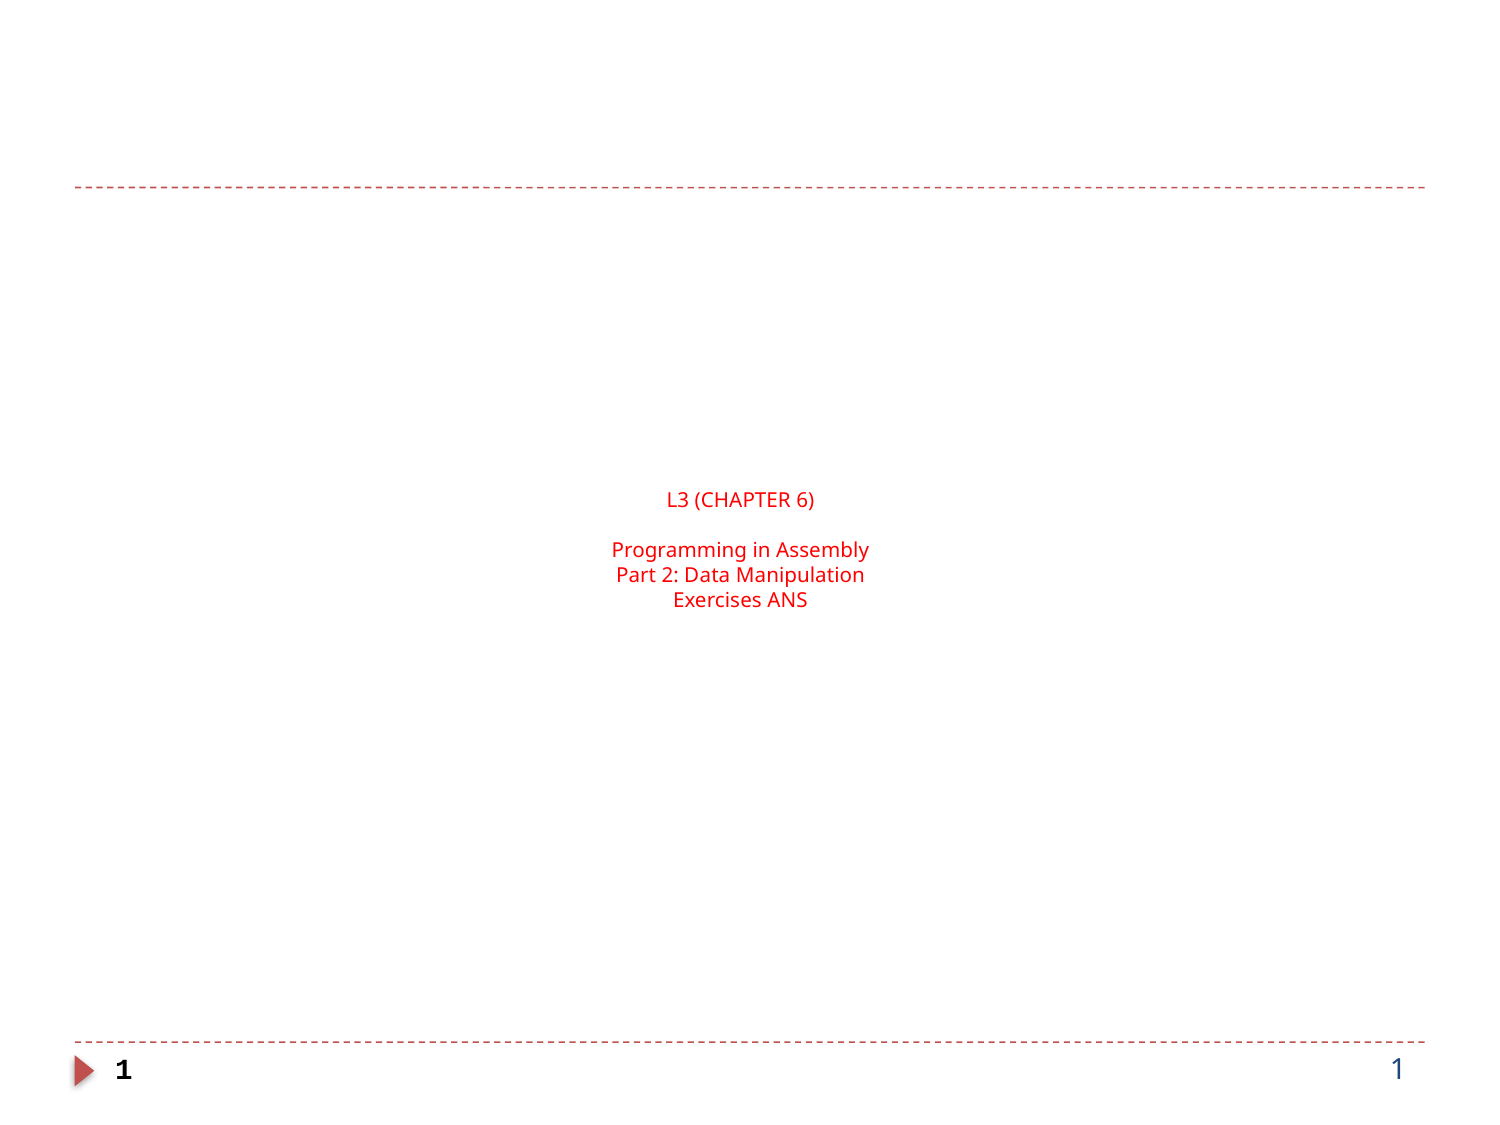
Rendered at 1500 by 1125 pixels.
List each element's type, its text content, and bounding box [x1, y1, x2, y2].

slide_number 1 [100, 1042, 426, 1103]
title L3 (CHAPTER 6) Programming in Assembly Part 2: Data Manipulation Exercises ANS [262, 478, 1219, 619]
